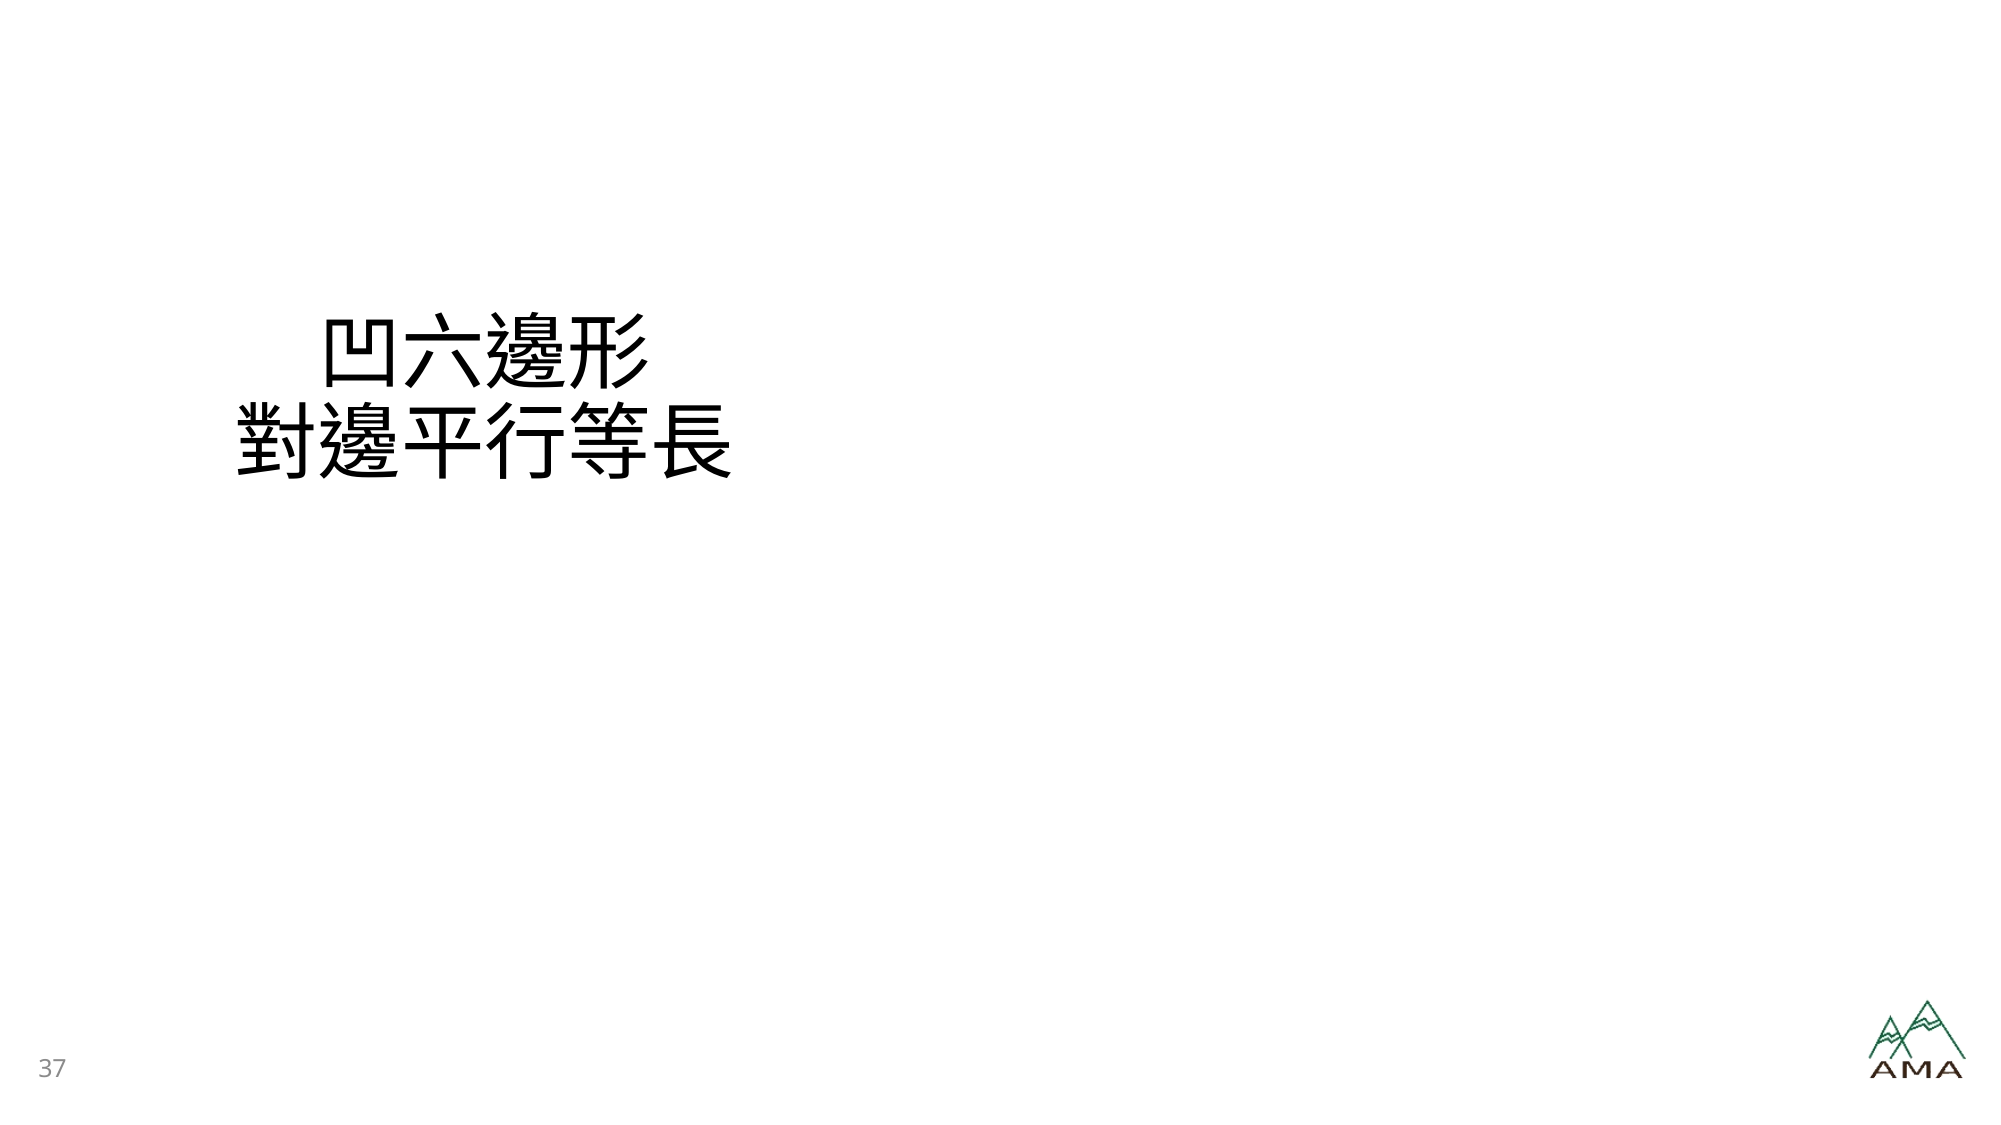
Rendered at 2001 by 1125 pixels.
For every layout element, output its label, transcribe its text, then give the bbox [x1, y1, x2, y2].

picture [1857, 987, 1974, 1092]
title 凹六邊形 對邊平行等長 [85, 184, 884, 499]
slide_number 37 [23, 1039, 124, 1099]
